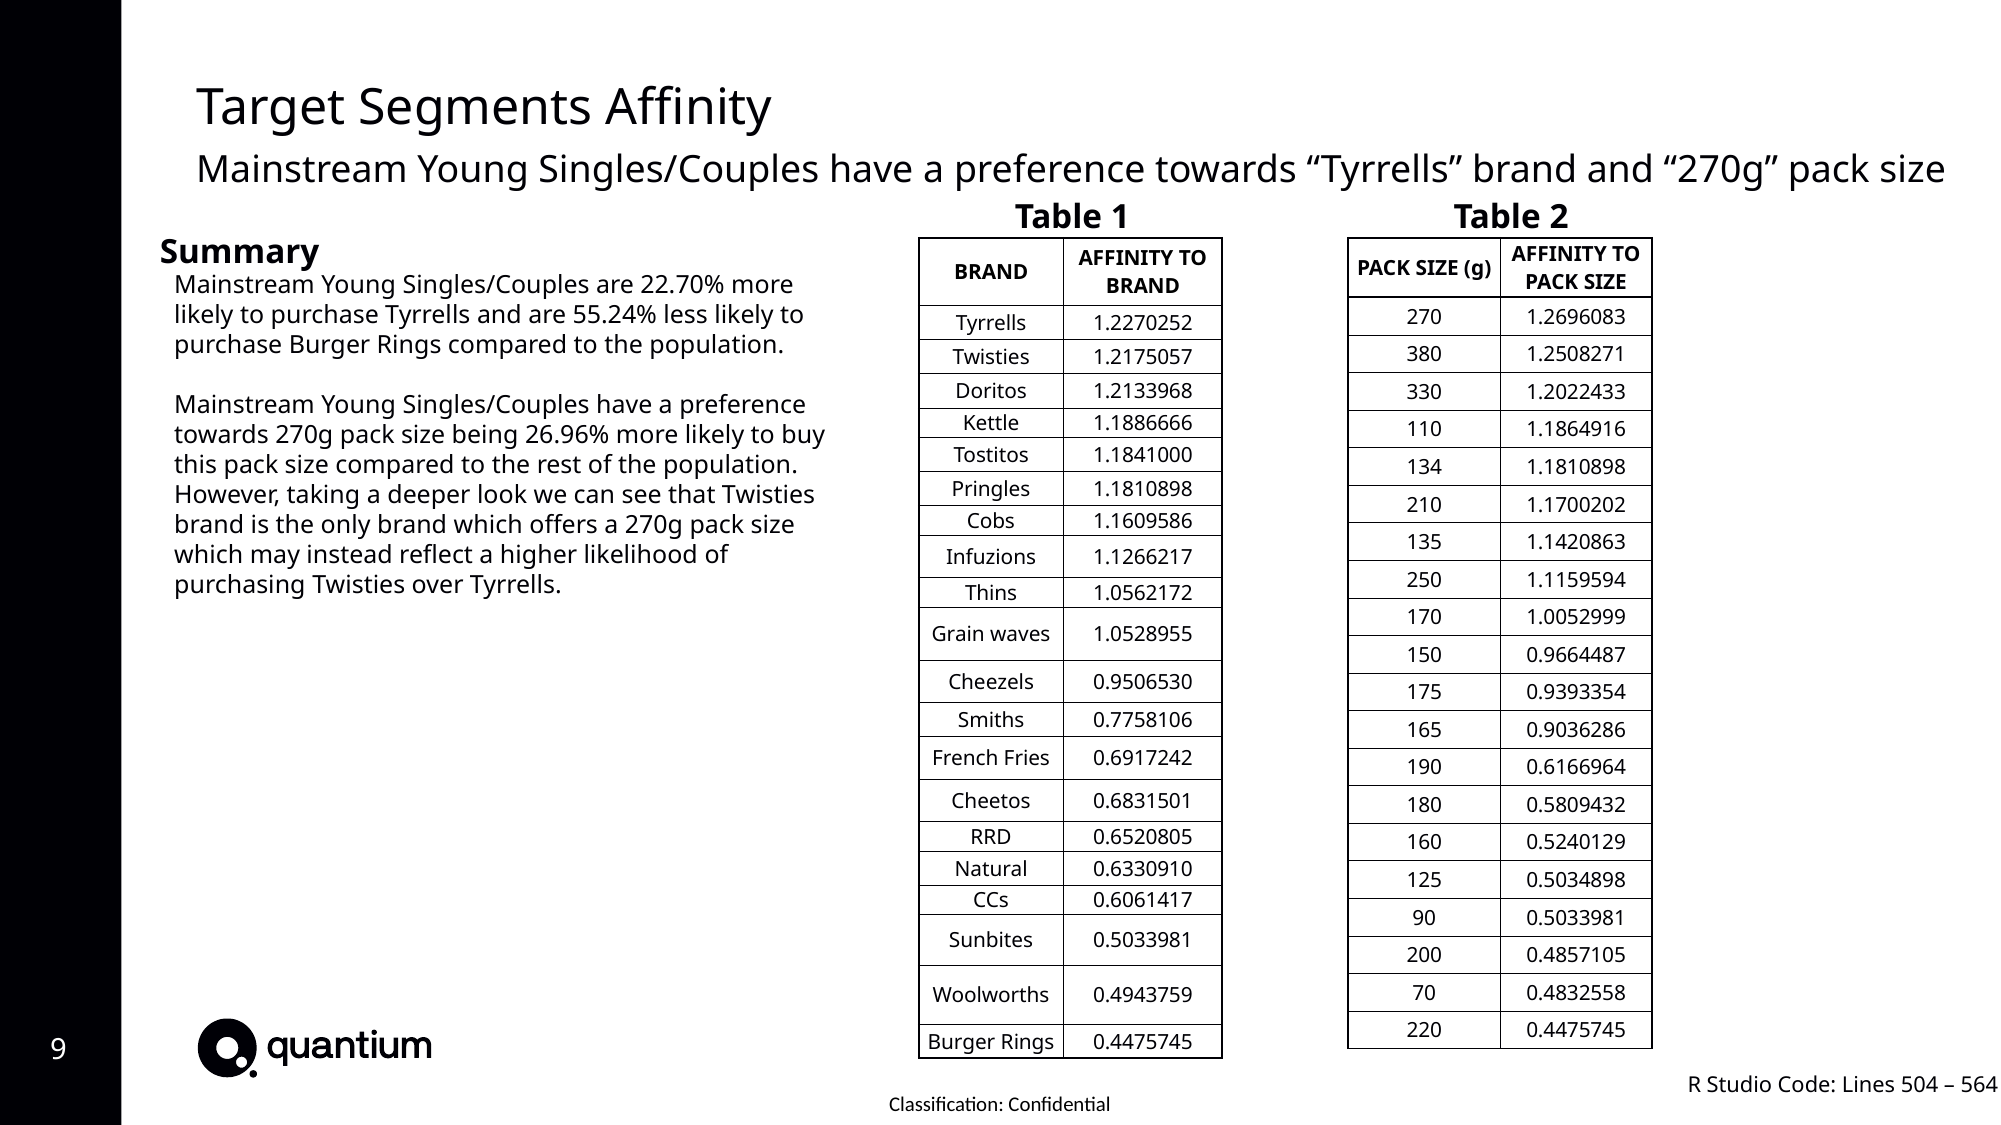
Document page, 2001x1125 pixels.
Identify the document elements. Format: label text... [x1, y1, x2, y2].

table_cell 0.5033981 [1064, 915, 1221, 965]
table_cell 0.5033981 [1501, 899, 1651, 936]
table_cell 1.1609586 [1064, 506, 1221, 535]
table_cell 150 [1349, 636, 1500, 673]
text_box Mainstream Young Singles/Couples are 22.70% more likely to purchase Tyrrells and are 55.24% less likely to purchase Burger Rings compared to the population. Mainstream Young Singles/Couples have a preference towards 270g pack size being 26.96% more likely to buy this pack size compared to the rest of the population. However, taking a deeper look we can see that Twisties brand is the only brand which offers a 270g pack size which may instead reflect a higher likelihood of purchasing Twisties over Tyrrells. [174, 317, 851, 588]
table_cell 1.0562172 [1064, 578, 1221, 607]
table_cell Infuzions [920, 536, 1063, 577]
table_cell 90 [1349, 899, 1500, 936]
table_cell 0.6917242 [1064, 737, 1221, 779]
table_cell Burger Rings [920, 1025, 1063, 1057]
table_cell Tostitos [920, 438, 1063, 471]
table_cell Sunbites [920, 915, 1063, 965]
table_cell 1.1864916 [1501, 411, 1651, 447]
table_cell Pringles [920, 472, 1063, 505]
table_cell 1.1159594 [1501, 561, 1651, 598]
table_cell 1.1420863 [1501, 523, 1651, 560]
table_cell RRD [920, 822, 1063, 851]
table_cell 1.0528955 [1064, 608, 1221, 660]
table_cell 0.4832558 [1501, 974, 1651, 1011]
table_cell 270 [1349, 298, 1500, 335]
table_cell Tyrrells [920, 306, 1063, 339]
table_cell Twisties [920, 340, 1063, 373]
table_cell 0.6061417 [1064, 886, 1221, 914]
text_box Table 2 [1453, 195, 1581, 281]
table_cell 0.5809432 [1501, 786, 1651, 823]
table_cell 220 [1349, 1012, 1500, 1048]
text_box Summary [1581, 230, 1967, 317]
table_cell 0.7758106 [1064, 703, 1221, 736]
table_cell 0.4857105 [1501, 937, 1651, 973]
table_cell 1.2175057 [1064, 340, 1221, 373]
table_cell 0.6520805 [1064, 822, 1221, 851]
text_box Summary [159, 230, 1014, 317]
table_cell 0.6330910 [1064, 852, 1221, 885]
table_cell 1.1886666 [1064, 409, 1221, 437]
text_box R Studio Code: Lines 504 – 564 [1687, 1070, 2000, 1125]
table_cell Natural [920, 852, 1063, 885]
table_header PACK SIZE (g) [1349, 239, 1500, 296]
table_cell 0.5240129 [1501, 824, 1651, 860]
table_header AFFINITY TO PACK SIZE [1501, 239, 1651, 296]
table_cell 135 [1349, 523, 1500, 560]
table_cell Thins [920, 578, 1063, 607]
table_cell 1.2508271 [1501, 336, 1651, 372]
table_header AFFINITY TO BRAND [1064, 239, 1221, 305]
table_cell 0.4943759 [1064, 966, 1221, 1024]
table_cell 210 [1349, 486, 1500, 522]
table_cell 1.1266217 [1064, 536, 1221, 577]
table_cell 0.9664487 [1501, 636, 1651, 673]
table_cell 380 [1349, 336, 1500, 372]
table_cell 70 [1349, 974, 1500, 1011]
text_box Table 1 [1014, 195, 1142, 237]
table_cell 0.5034898 [1501, 861, 1651, 898]
table_cell 0.9036286 [1501, 711, 1651, 748]
table_cell 190 [1349, 749, 1500, 785]
table_cell Smiths [920, 703, 1063, 736]
table_cell 165 [1349, 711, 1500, 748]
table_cell 0.4475745 [1501, 1012, 1651, 1048]
table_cell 1.1810898 [1501, 448, 1651, 485]
table_cell Kettle [920, 409, 1063, 437]
text_box Summary [1142, 230, 1453, 317]
table_cell 0.6831501 [1064, 780, 1221, 821]
table_cell Woolworths [920, 966, 1063, 1024]
table_cell 1.1810898 [1064, 472, 1221, 505]
list Target Segments Affinity [196, 74, 1916, 145]
table_cell Cheetos [920, 780, 1063, 821]
table_cell French Fries [920, 737, 1063, 779]
table_cell Doritos [920, 374, 1063, 408]
table_header BRAND [920, 239, 1063, 305]
table_cell 250 [1349, 561, 1500, 598]
table_cell Cheezels [920, 661, 1063, 702]
table_cell 170 [1349, 599, 1500, 635]
table_cell 200 [1349, 937, 1500, 973]
table_cell 0.6166964 [1501, 749, 1651, 785]
table_cell 330 [1349, 373, 1500, 410]
table_cell Grain waves [920, 608, 1063, 660]
table_cell 160 [1349, 824, 1500, 860]
table_cell 1.2270252 [1064, 306, 1221, 339]
table_cell 134 [1349, 448, 1500, 485]
table_cell 110 [1349, 411, 1500, 447]
table_cell 175 [1349, 674, 1500, 710]
table_cell 1.0052999 [1501, 599, 1651, 635]
table_cell 125 [1349, 861, 1500, 898]
table_cell 0.4475745 [1064, 1025, 1221, 1057]
table_cell 1.1700202 [1501, 486, 1651, 522]
table_cell 1.1841000 [1064, 438, 1221, 471]
table_cell 1.2696083 [1501, 298, 1651, 335]
table_cell 0.9506530 [1064, 661, 1221, 702]
table_cell 0.9393354 [1501, 674, 1651, 710]
table_cell Cobs [920, 506, 1063, 535]
table_cell 1.2133968 [1064, 374, 1221, 408]
table_cell CCs [920, 886, 1063, 914]
text_box Mainstream Young Singles/Couples have a preference towards “Tyrrells” brand and “270g” pack size [196, 145, 2000, 232]
table_cell 180 [1349, 786, 1500, 823]
table_cell 1.2022433 [1501, 373, 1651, 410]
